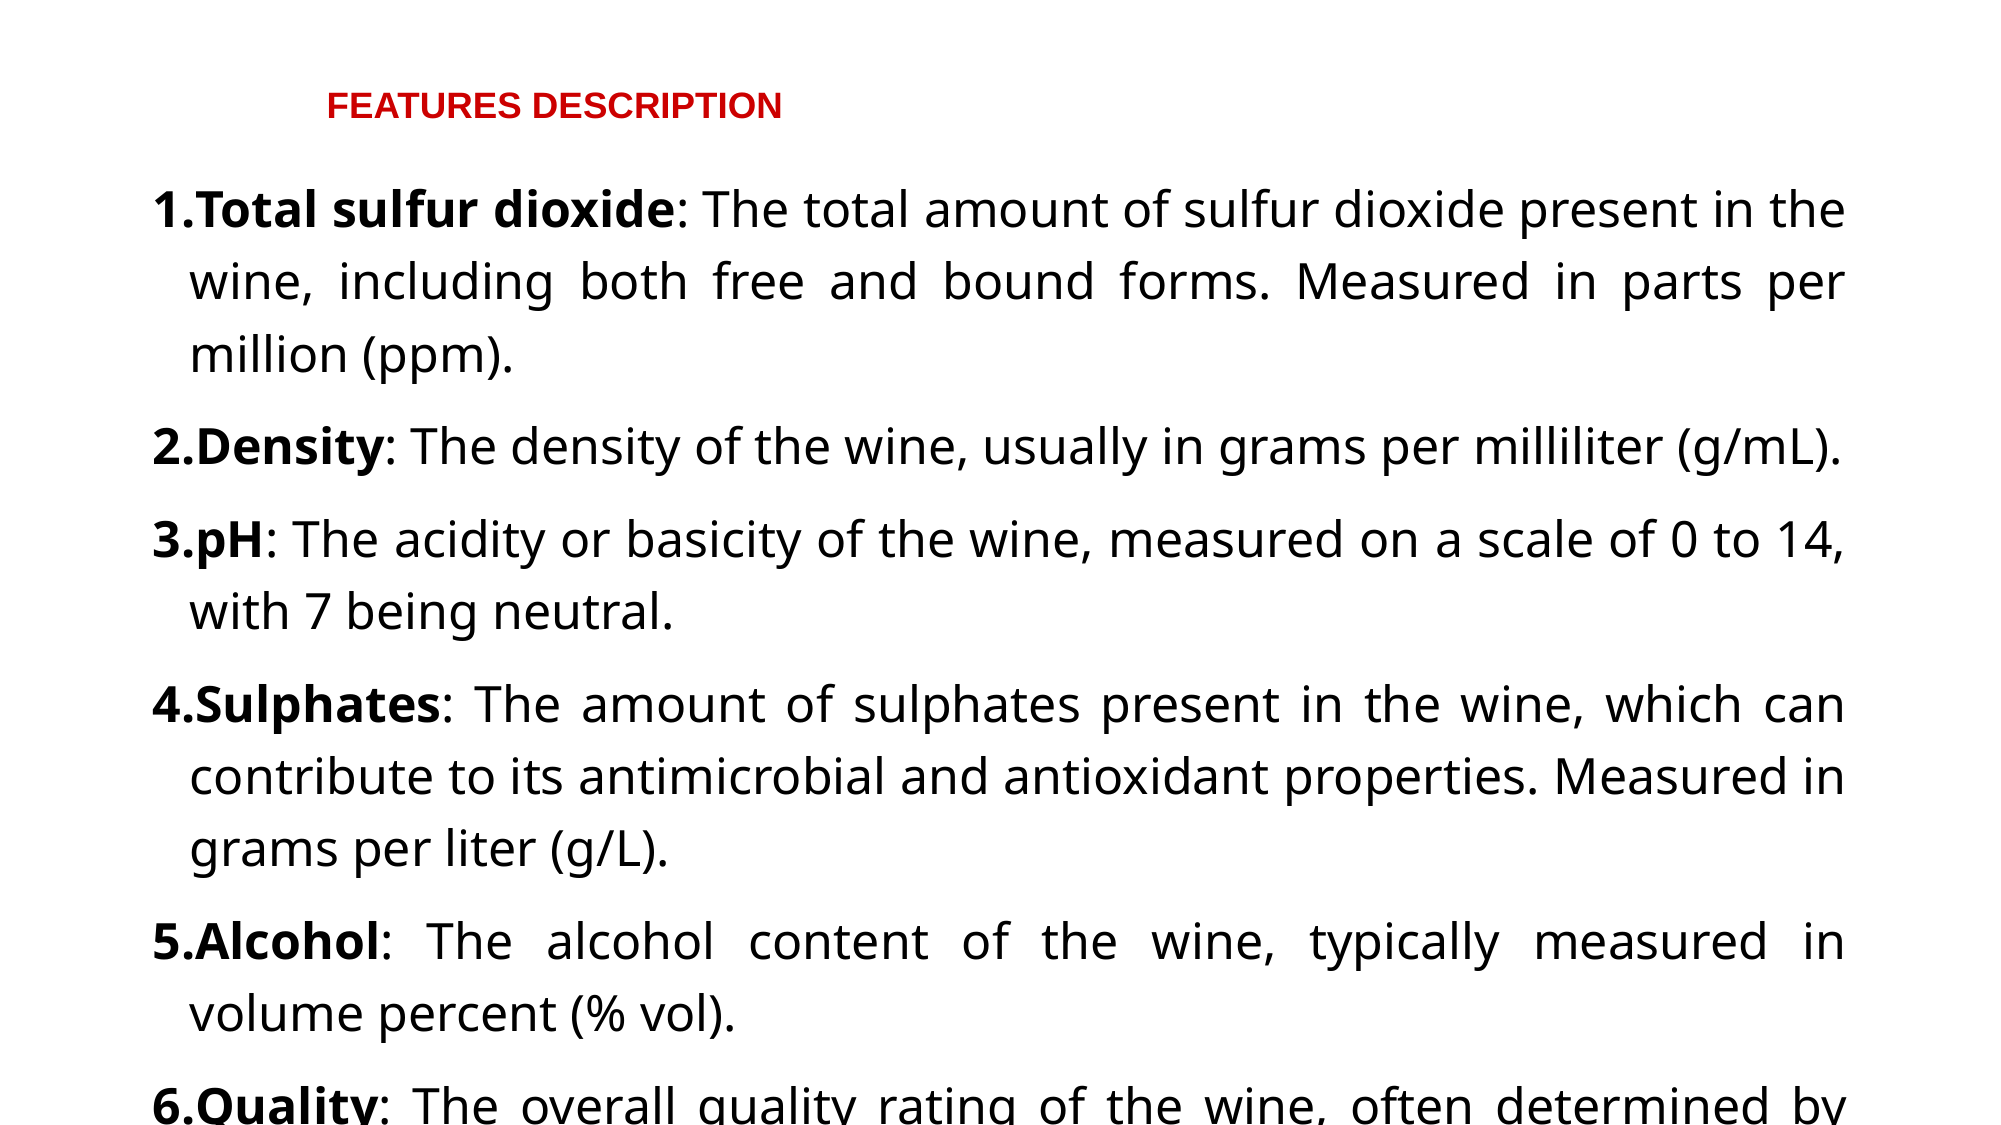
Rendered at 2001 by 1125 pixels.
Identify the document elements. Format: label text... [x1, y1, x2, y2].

list Total sulfur dioxide: The total amount of sulfur dioxide present in the wine, including both free and bound forms. Measured in parts per million (ppm). Density: The density of the wine, usually in grams per milliliter (g/mL). pH: The acidity or basicity of the wine, measured on a scale of 0 to 14, with 7 being neutral. Sulphates: The amount of sulphates present in the wine, which can contribute to its antimicrobial and antioxidant properties. Measured in grams per liter (g/L). Alcohol: The alcohol content of the wine, typically measured in volume percent (% vol). Quality: The overall quality rating of the wine, often determined by sensory evaluation or expert judgment. This is the target variable in predictive modeling tasks. [137, 158, 1863, 967]
title FEATURES DESCRIPTION [137, 0, 1863, 158]
